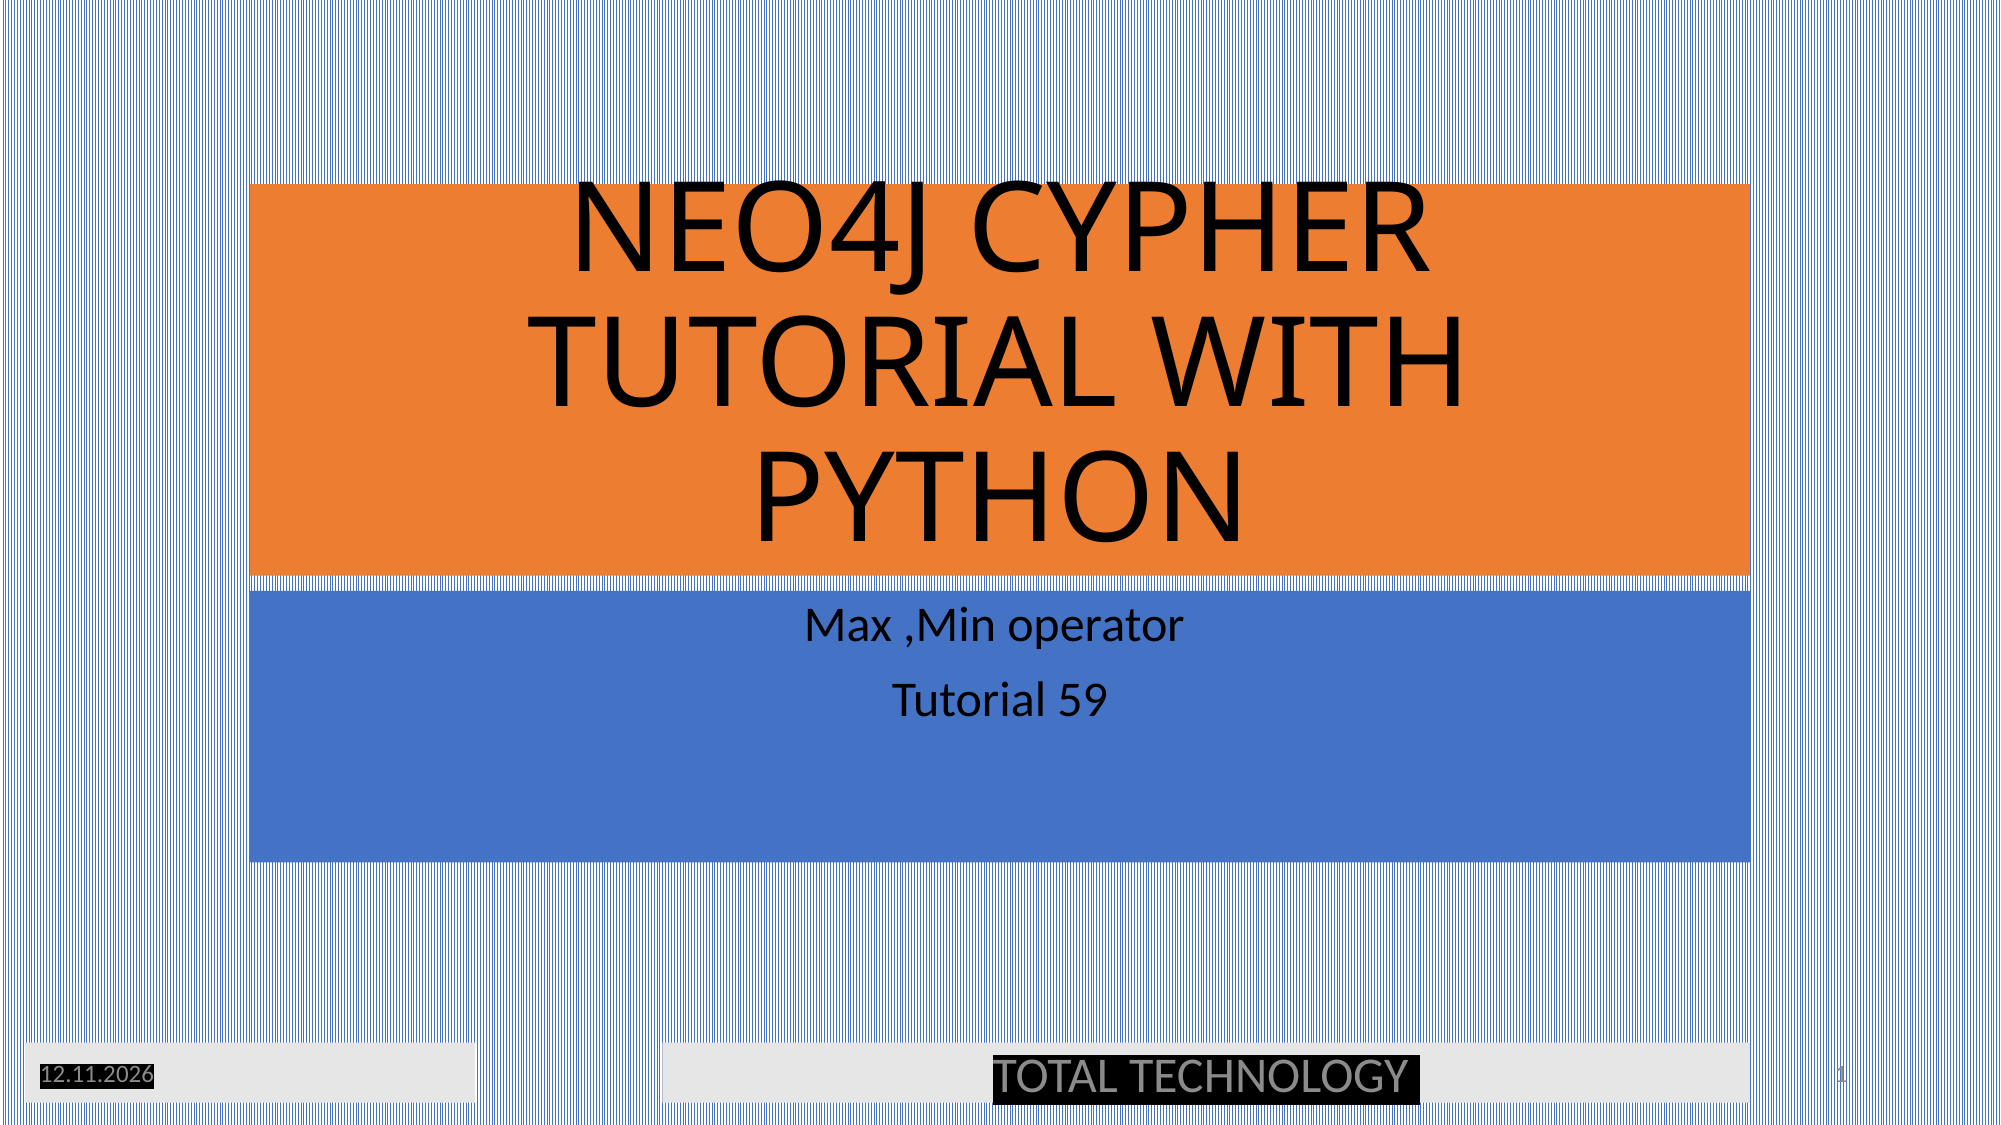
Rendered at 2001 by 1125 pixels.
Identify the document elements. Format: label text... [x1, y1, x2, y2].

footer TOTAL TECHNOLOGY [662, 1042, 1412, 1103]
subtitle Max ,Min operator Tutorial 59 [249, 590, 1750, 863]
slide_number 1 [1412, 1042, 1863, 1103]
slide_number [24, 1042, 475, 1103]
title NEO4J CYPHER TUTORIAL WITH PYTHON [249, 184, 1750, 576]
